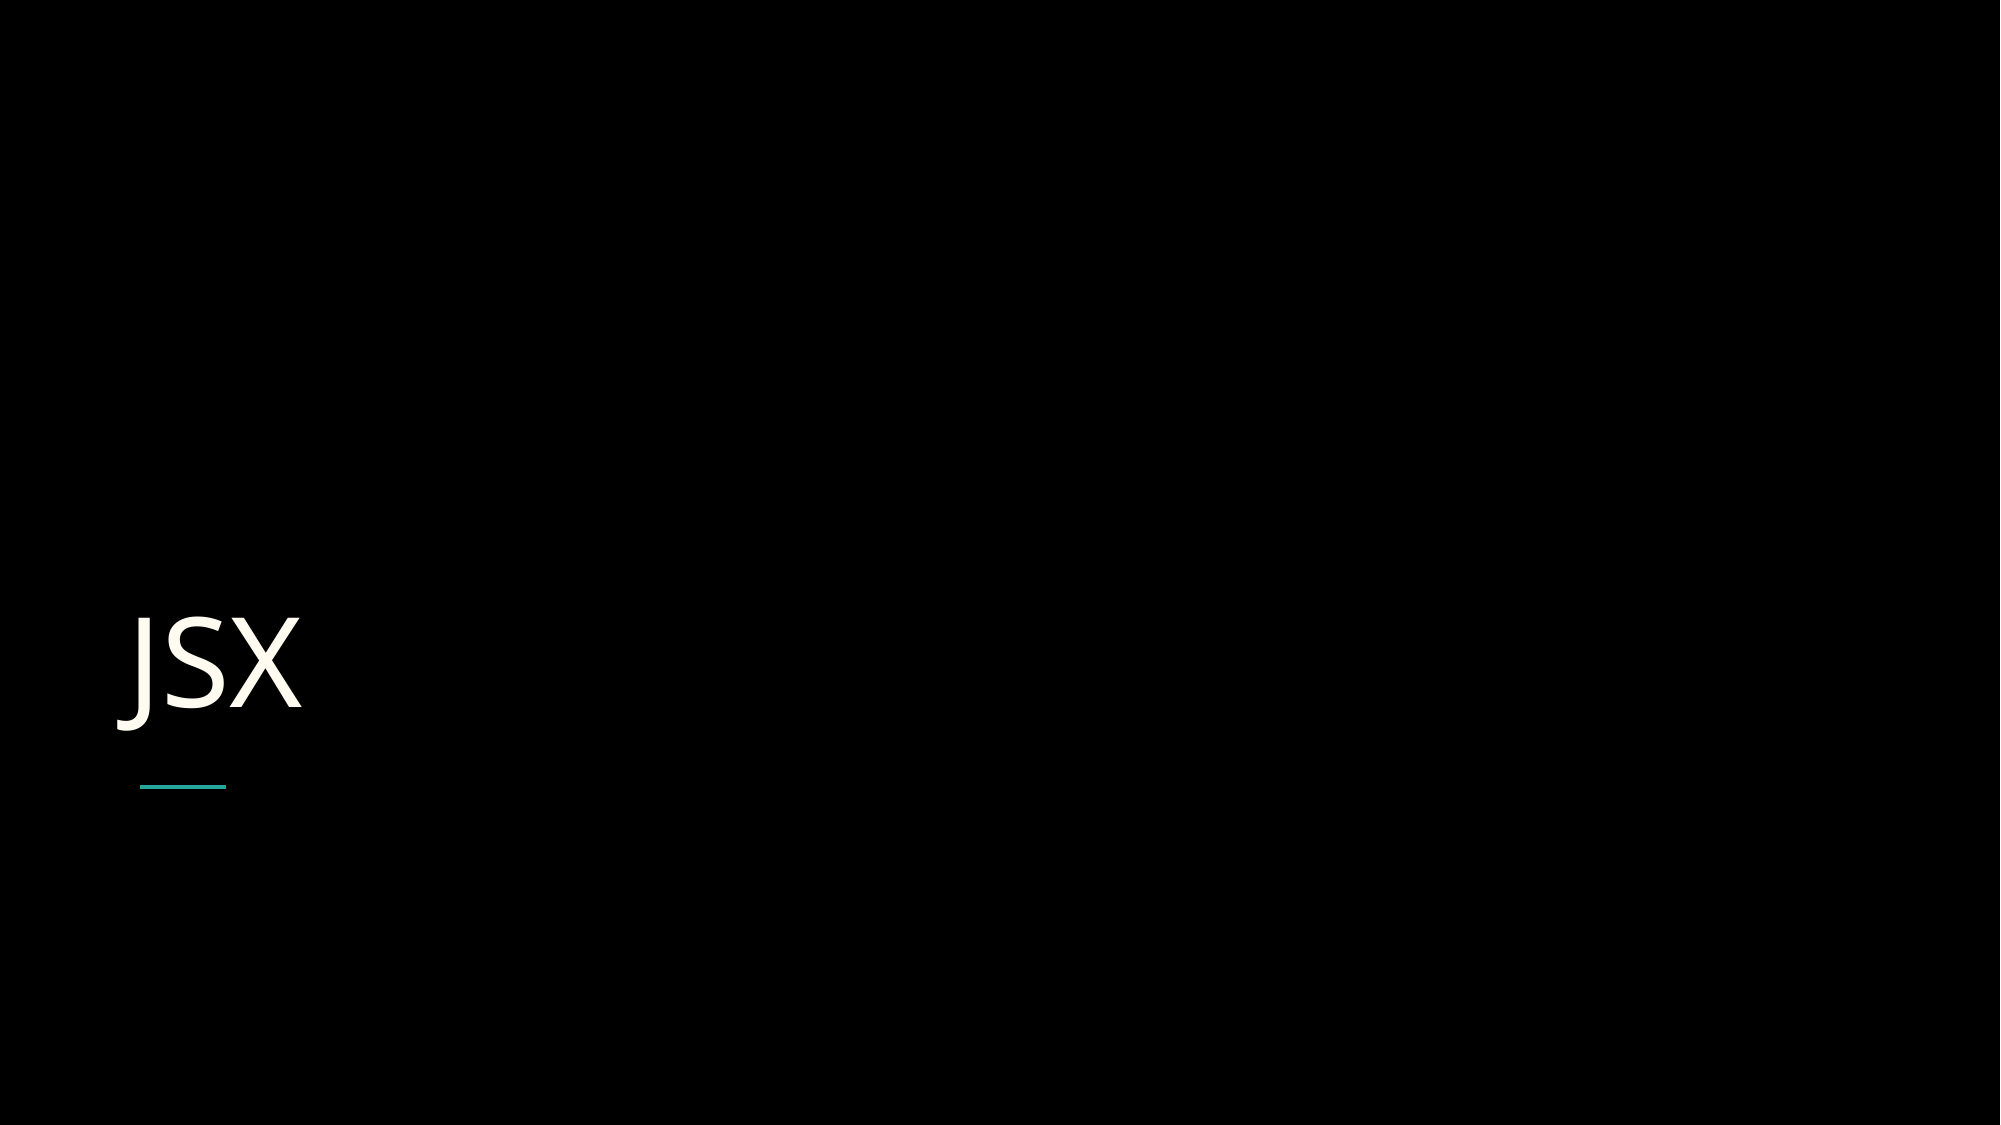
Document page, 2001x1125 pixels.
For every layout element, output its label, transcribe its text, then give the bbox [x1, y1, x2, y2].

title JSX [112, 414, 1888, 748]
